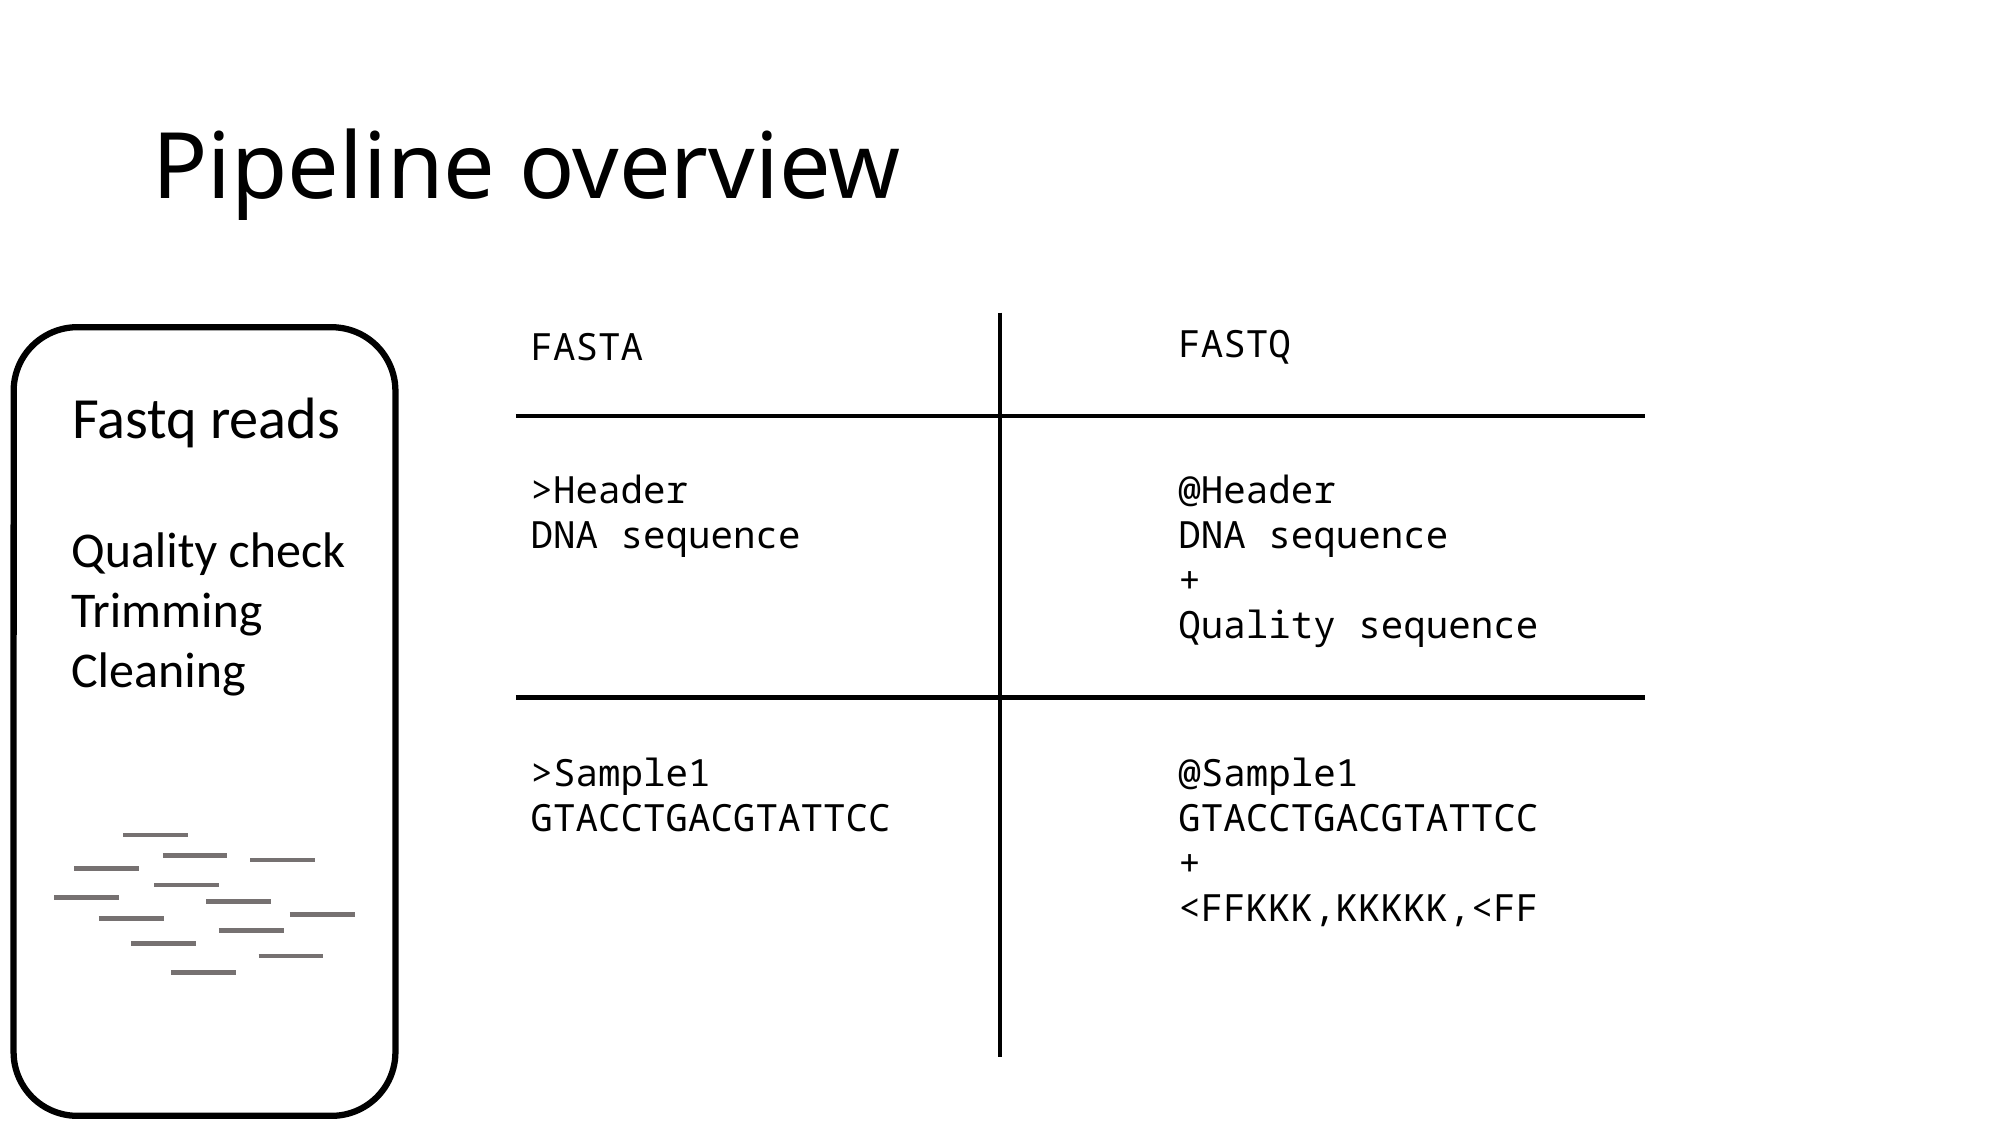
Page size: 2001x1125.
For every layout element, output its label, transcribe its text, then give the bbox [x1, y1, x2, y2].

text_box Quality check Trimming Cleaning [56, 509, 396, 825]
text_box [54, 834, 355, 973]
text_box FASTA [515, 315, 980, 375]
text_box Fastq reads [57, 373, 356, 458]
text_box @Header DNA sequence + Quality sequence [1163, 458, 1628, 654]
text_box [12, 326, 397, 1117]
text_box @Sample1 GTACCTGACGTATTCC + <FFKKK,KKKKK,<FF [1163, 741, 1628, 1026]
text_box FASTQ [1163, 312, 1628, 373]
text_box >Sample1 GTACCTGACGTATTCC [515, 741, 980, 846]
text_box >Header DNA sequence [515, 458, 980, 564]
title Pipeline overview [137, 59, 1863, 278]
